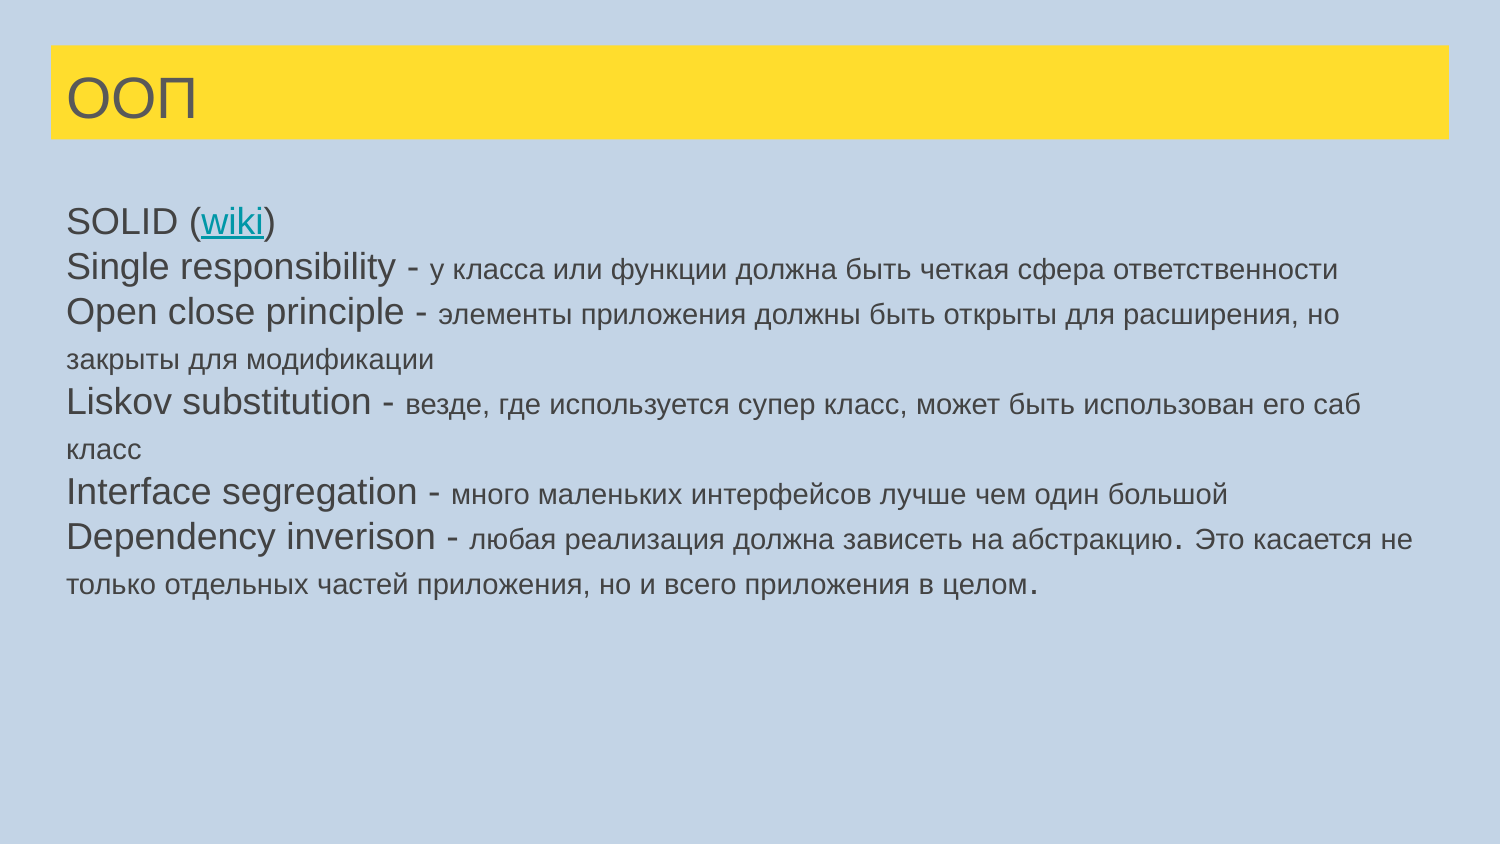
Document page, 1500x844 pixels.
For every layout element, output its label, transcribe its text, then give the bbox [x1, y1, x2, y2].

title ООП [51, 45, 1449, 140]
text_box SOLID (wiki) Single responsibility - у класса или функции должна быть четкая сфера ответственности Open close principle - элементы приложения должны быть открыты для расширения, но закрыты для модификации Liskov substitution - везде, где используется супер класс, может быть использован его саб класс Interface segregation - много маленьких интерфейсов лучше чем один большой Dependency inverison - любая реализация должна зависеть на абстракцию. Это касается не только отдельных частей приложения, но и всего приложения в целом. [51, 181, 1449, 660]
